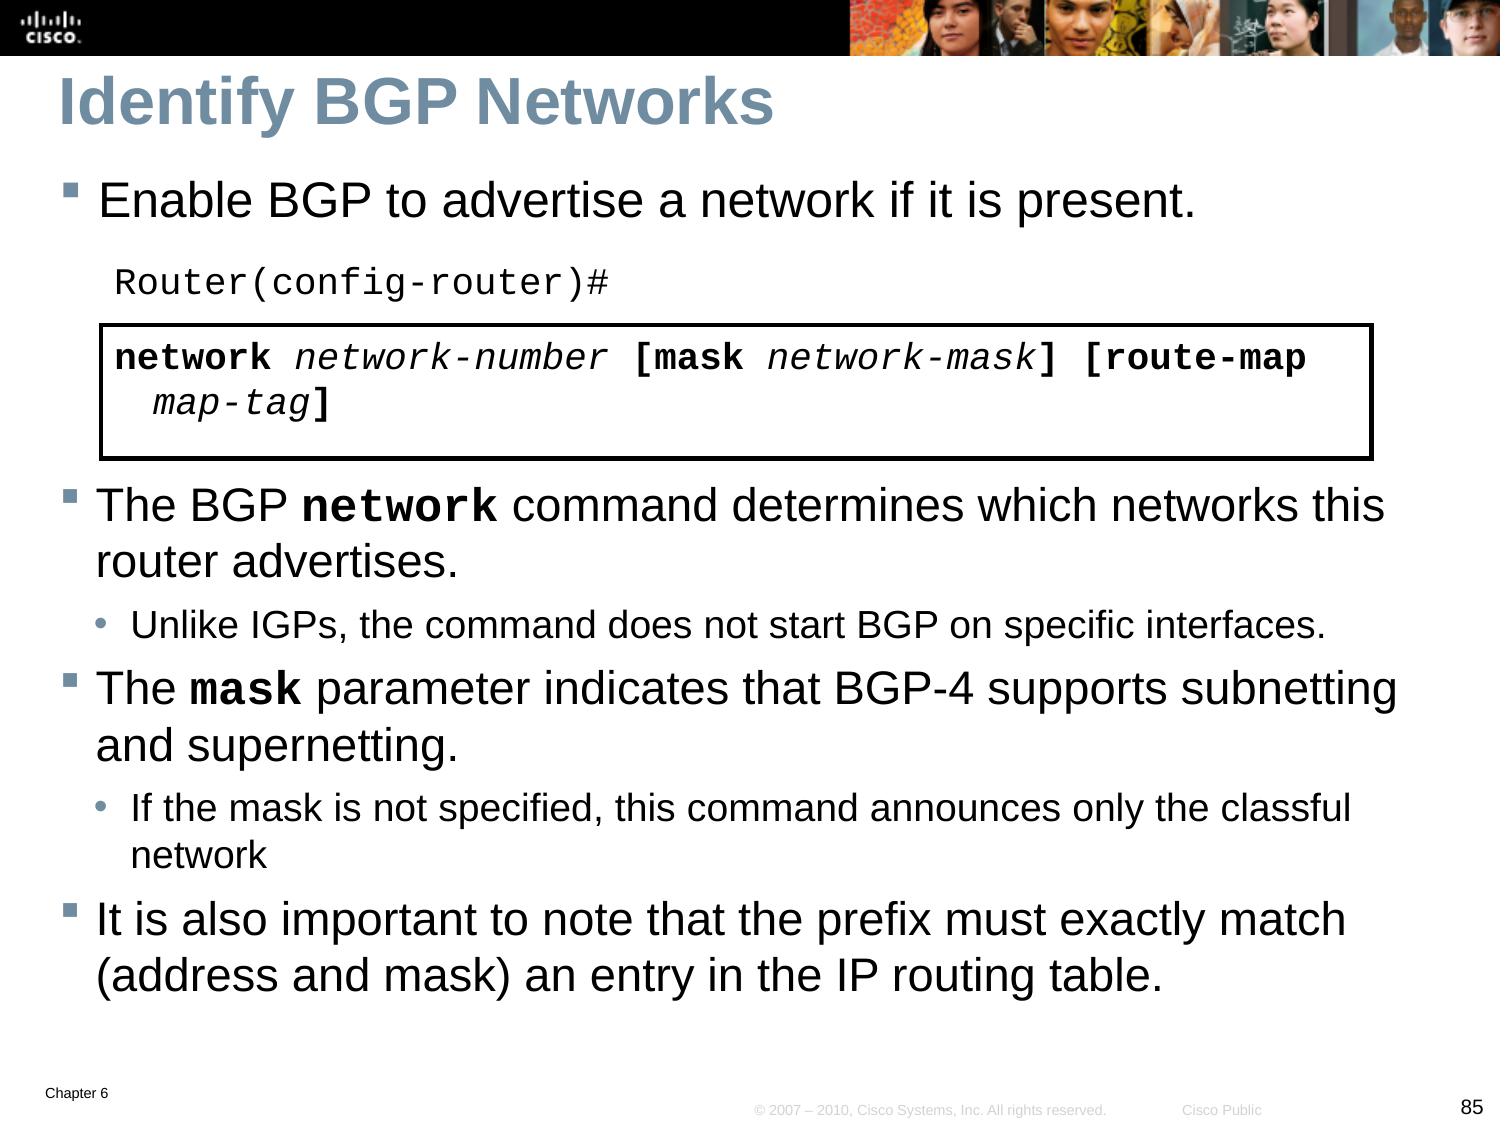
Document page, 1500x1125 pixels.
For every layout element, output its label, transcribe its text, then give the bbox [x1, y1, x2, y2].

list Router(config-router)# [100, 250, 1372, 313]
picture [0, 0, 1500, 56]
list Enable BGP to advertise a network if it is present. [45, 160, 1440, 242]
list network network-number [mask network-mask] [route-map map-tag] [99, 323, 1374, 461]
title Identify BGP Networks [44, 59, 1443, 150]
list The BGP network command determines which networks this router advertises. Unlike IGPs, the command does not start BGP on specific interfaces. The mask parameter indicates that BGP-4 supports subnetting and supernetting. If the mask is not specified, this command announces only the classful network It is also important to note that the prefix must exactly match (address and mask) an entry in the IP routing table. [45, 467, 1438, 1013]
